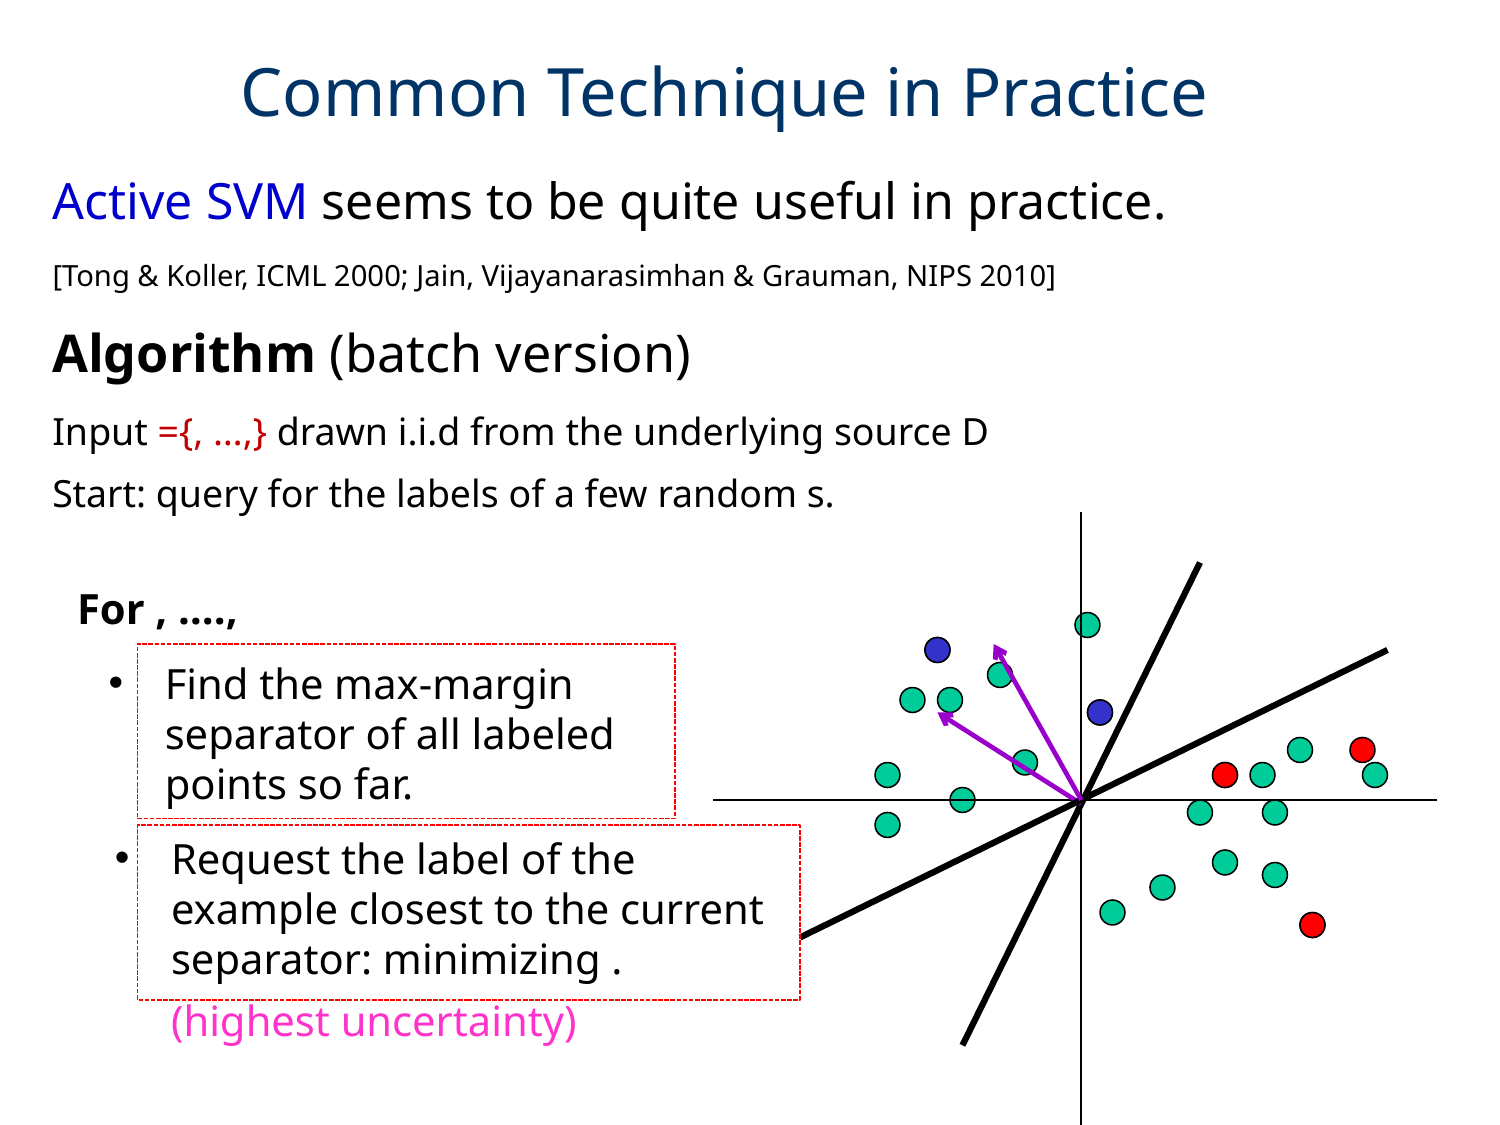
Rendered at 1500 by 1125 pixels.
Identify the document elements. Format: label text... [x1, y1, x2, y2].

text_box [993, 643, 1082, 801]
title Common Technique in Practice [50, 37, 1400, 143]
text_box [137, 643, 675, 819]
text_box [962, 946, 1201, 1046]
list Active SVM seems to be quite useful in practice. [37, 162, 1388, 249]
text_box [137, 825, 800, 1000]
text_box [962, 562, 1201, 648]
text_box Algorithm (batch version) [37, 312, 950, 425]
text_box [799, 649, 1388, 938]
text_box [925, 637, 950, 648]
text_box (highest uncertainty) [156, 1000, 775, 1053]
text_box [Tong & Koller, ICML 2000; Jain, Vijayanarasimhan & Grauman, NIPS 2010] [37, 249, 1388, 363]
